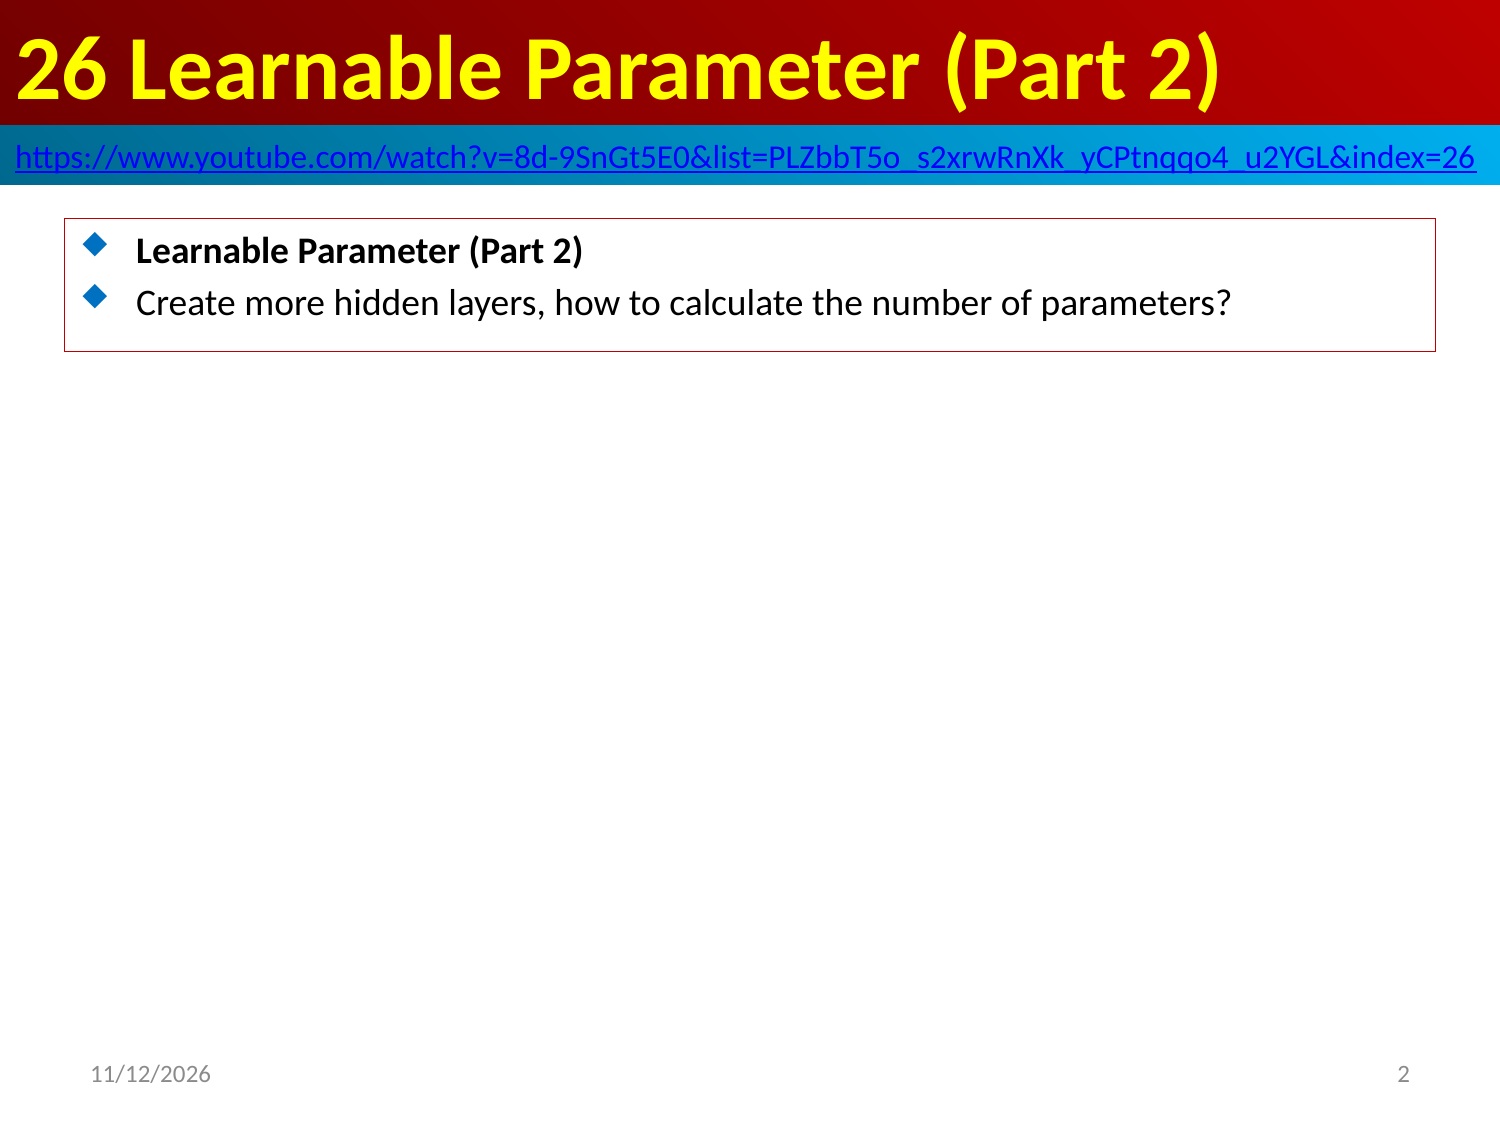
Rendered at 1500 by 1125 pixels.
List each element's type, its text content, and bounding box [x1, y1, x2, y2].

text_box https://www.youtube.com/watch?v=8d-9SnGt5E0&list=PLZbbT5o_s2xrwRnXk_yCPtnqqo4_u2YGL&index=26 [0, 125, 1500, 185]
subtitle Learnable Parameter (Part 2) Create more hidden layers, how to calculate the number of parameters? [64, 218, 1436, 352]
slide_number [75, 1042, 425, 1103]
title 26 Learnable Parameter (Part 2) [0, 0, 1500, 125]
slide_number 2 [1074, 1042, 1425, 1103]
